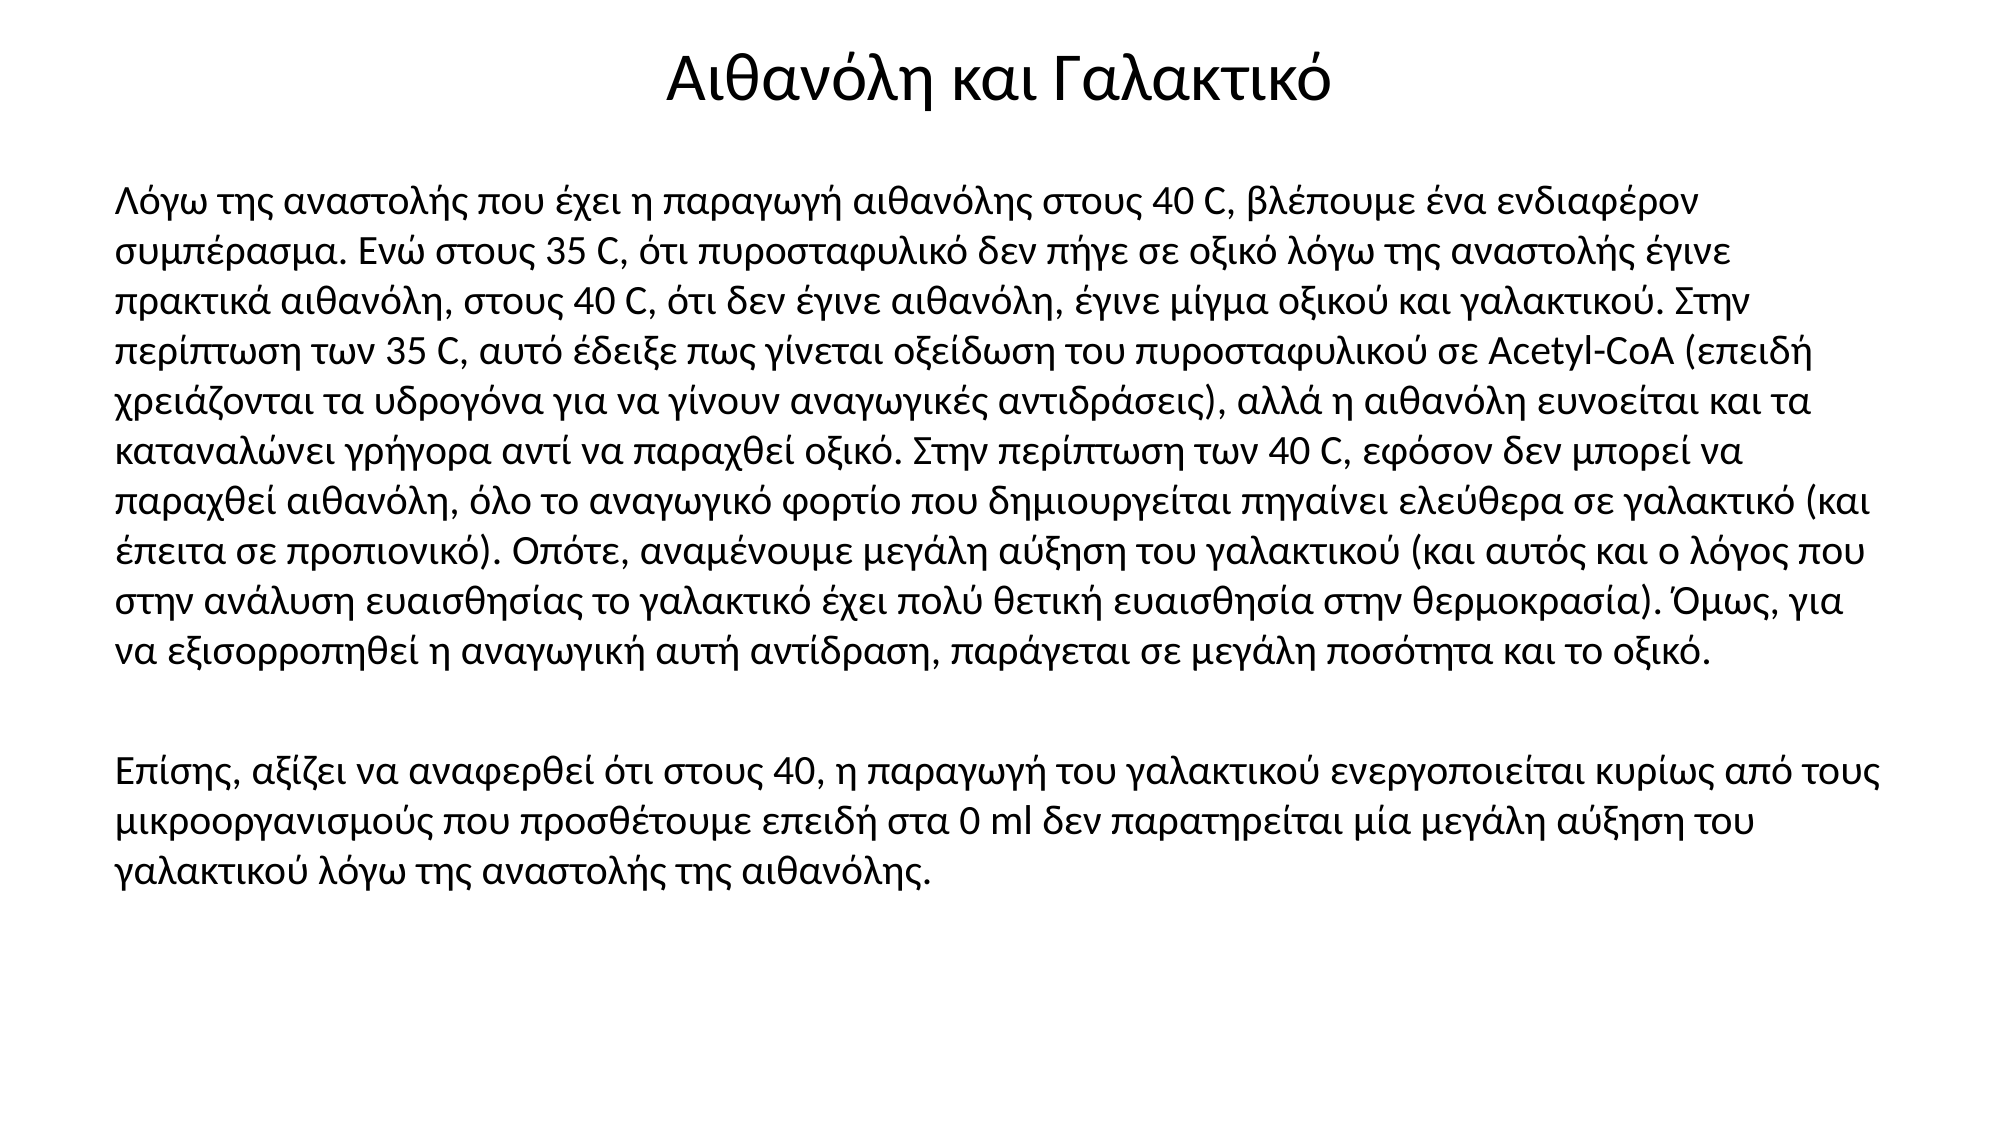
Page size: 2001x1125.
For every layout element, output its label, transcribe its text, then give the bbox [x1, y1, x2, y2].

title Αιθανόλη και Γαλακτικό [99, 24, 1900, 122]
list Λόγω της αναστολής που έχει η παραγωγή αιθανόλης στους 40 C, βλέπουμε ένα ενδιαφέρον συμπέρασμα. Ενώ στους 35 C, ότι πυροσταφυλικό δεν πήγε σε οξικό λόγω της αναστολής έγινε πρακτικά αιθανόλη, στους 40 C, ότι δεν έγινε αιθανόλη, έγινε μίγμα οξικού και γαλακτικού. Στην περίπτωση των 35 C, αυτό έδειξε πως γίνεται οξείδωση του πυροσταφυλικού σε Acetyl-CoA (επειδή χρειάζονται τα υδρογόνα για να γίνουν αναγωγικές αντιδράσεις), αλλά η αιθανόλη ευνοείται και τα καταναλώνει γρήγορα αντί να παραχθεί οξικό. Στην περίπτωση των 40 C, εφόσον δεν μπορεί να παραχθεί αιθανόλη, όλο το αναγωγικό φορτίο που δημιουργείται πηγαίνει ελεύθερα σε γαλακτικό (και έπειτα σε προπιονικό). Οπότε, αναμένουμε μεγάλη αύξηση του γαλακτικού (και αυτός και ο λόγος που στην ανάλυση ευαισθησίας το γαλακτικό έχει πολύ θετική ευαισθησία στην θερμοκρασία). Όμως, για να εξισορροπηθεί η αναγωγική αυτή αντίδραση, παράγεται σε μεγάλη ποσότητα και το οξικό. Επίσης, αξίζει να αναφερθεί ότι στους 40, η παραγωγή του γαλακτικού ενεργοποιείται κυρίως από τους μικροοργανισμούς που προσθέτουμε επειδή στα 0 ml δεν παρατηρείται μία μεγάλη αύξηση του γαλακτικού λόγω της αναστολής της αιθανόλης. [99, 165, 1900, 1045]
